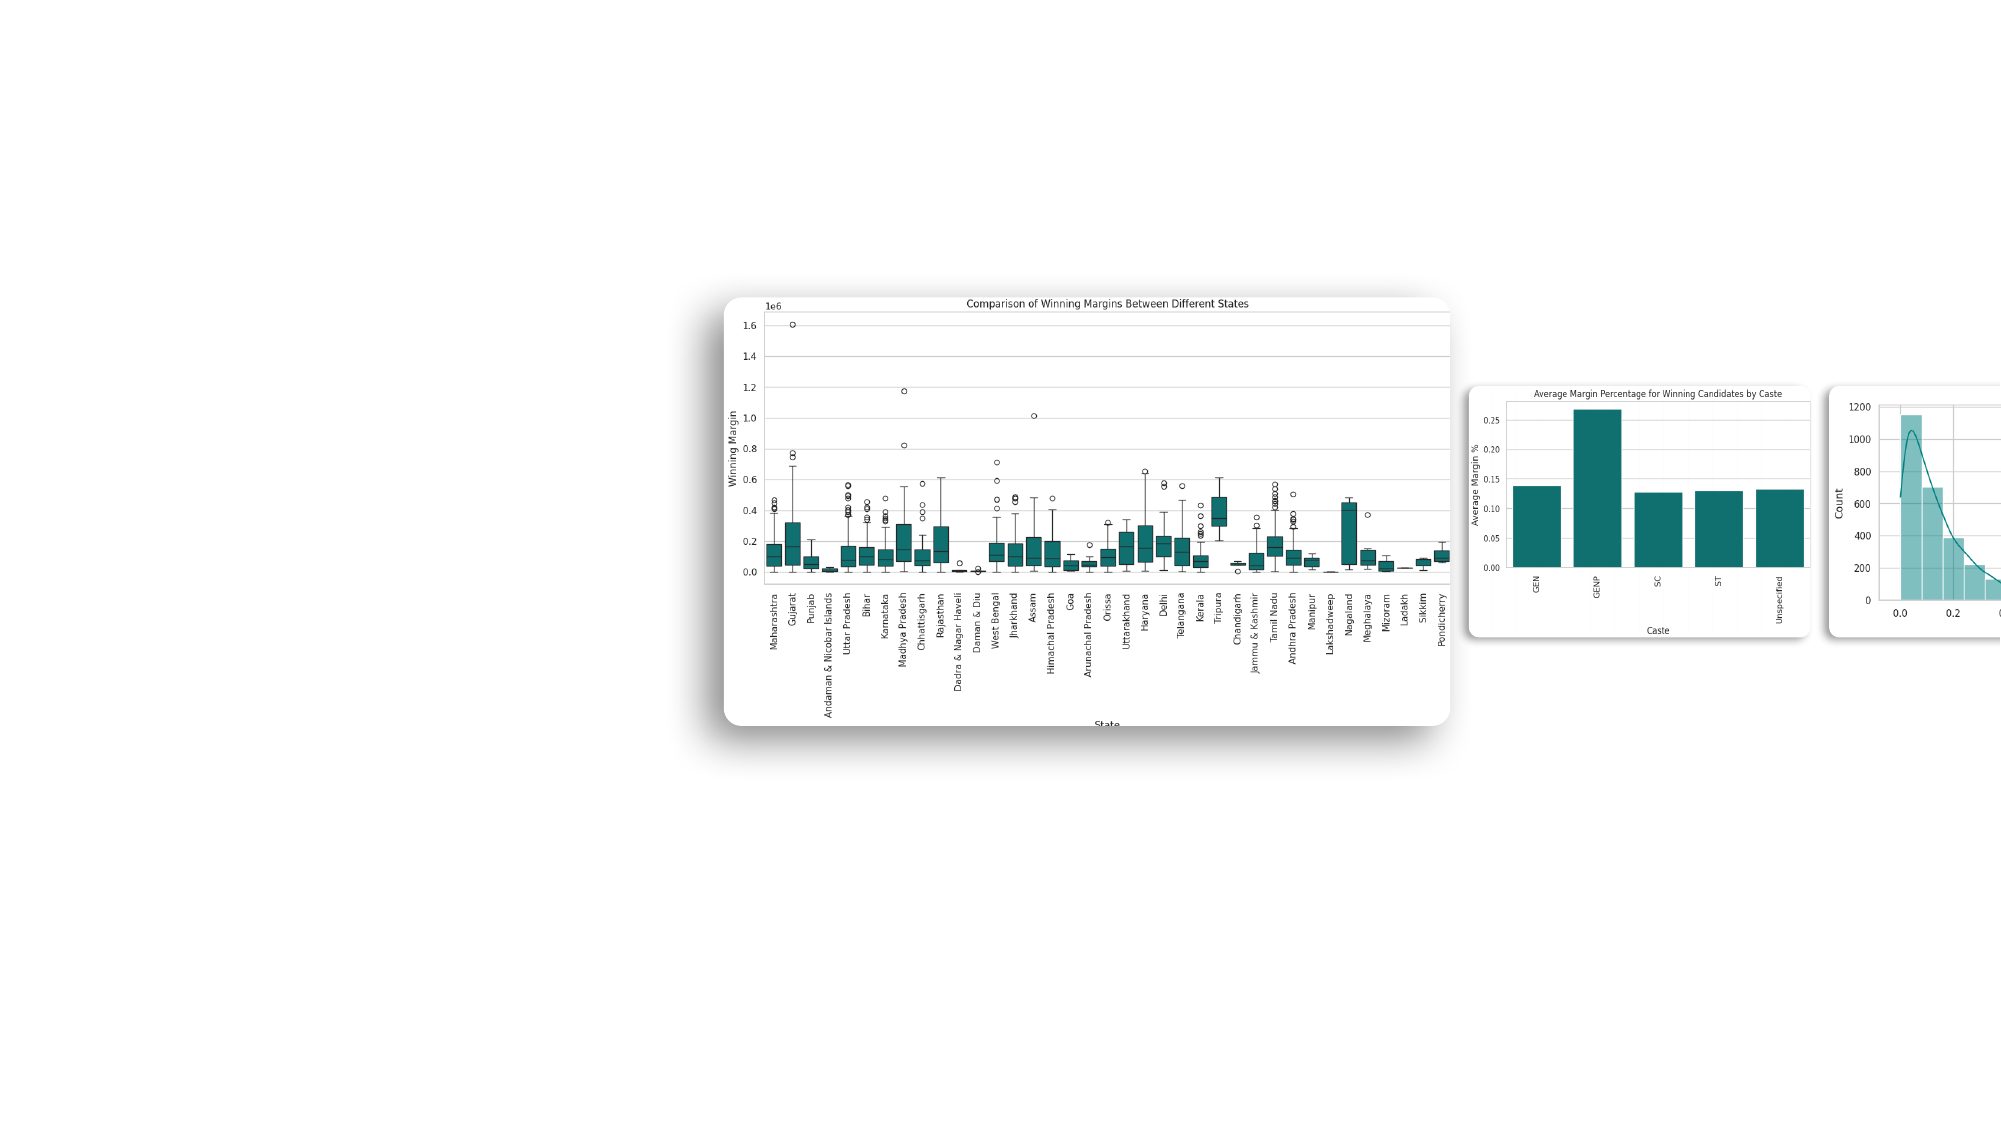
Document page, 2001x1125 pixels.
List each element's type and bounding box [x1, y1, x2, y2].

picture [1468, 385, 1811, 638]
picture [1829, 385, 2001, 638]
picture [723, 297, 1451, 726]
